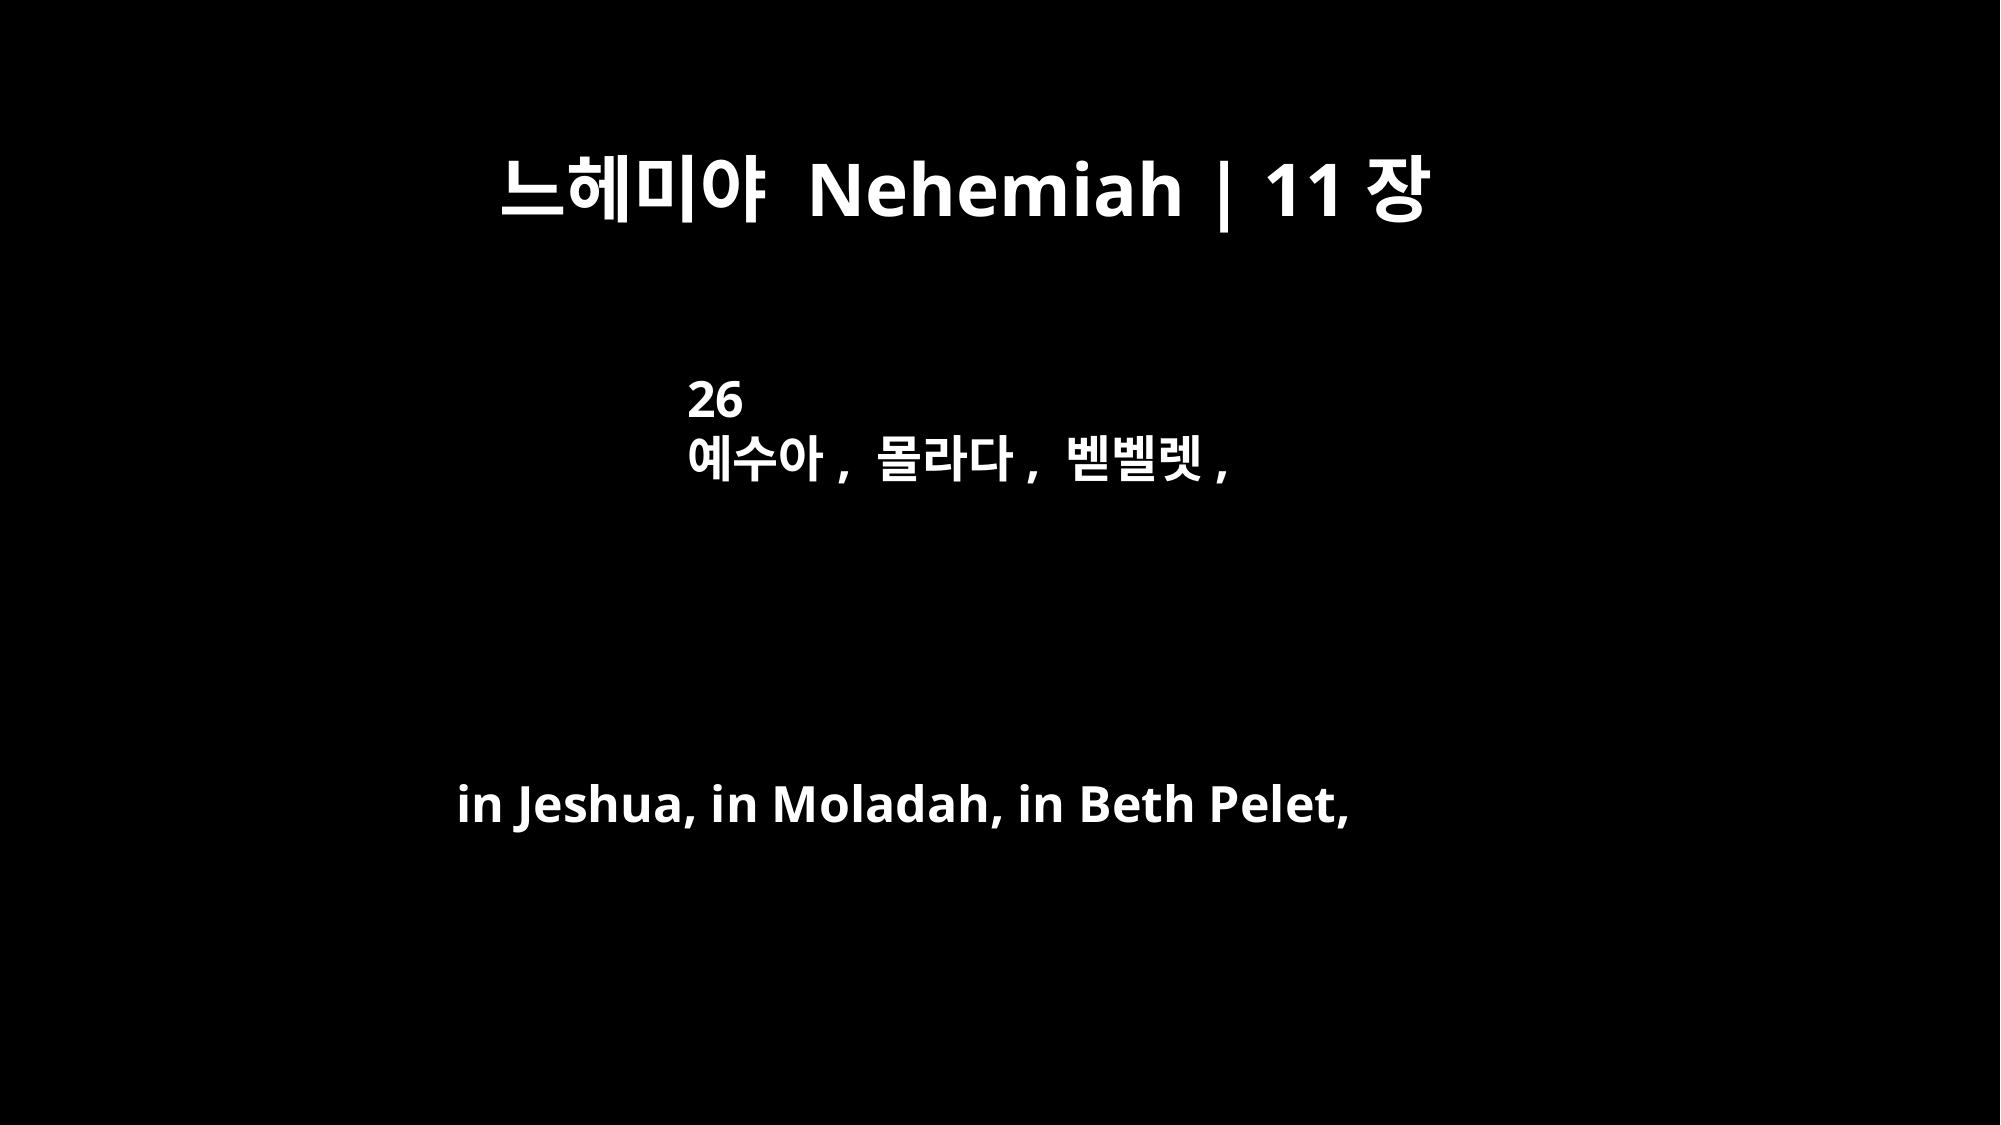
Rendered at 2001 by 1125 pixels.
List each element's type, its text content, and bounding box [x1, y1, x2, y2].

text_box 26 예수아, 몰라다, 벧벨렛, [672, 359, 1245, 495]
text_box 느헤미야 Nehemiah | 11장 [484, 136, 1448, 239]
text_box in Jeshua, in Moladah, in Beth Pelet, [441, 764, 1366, 840]
